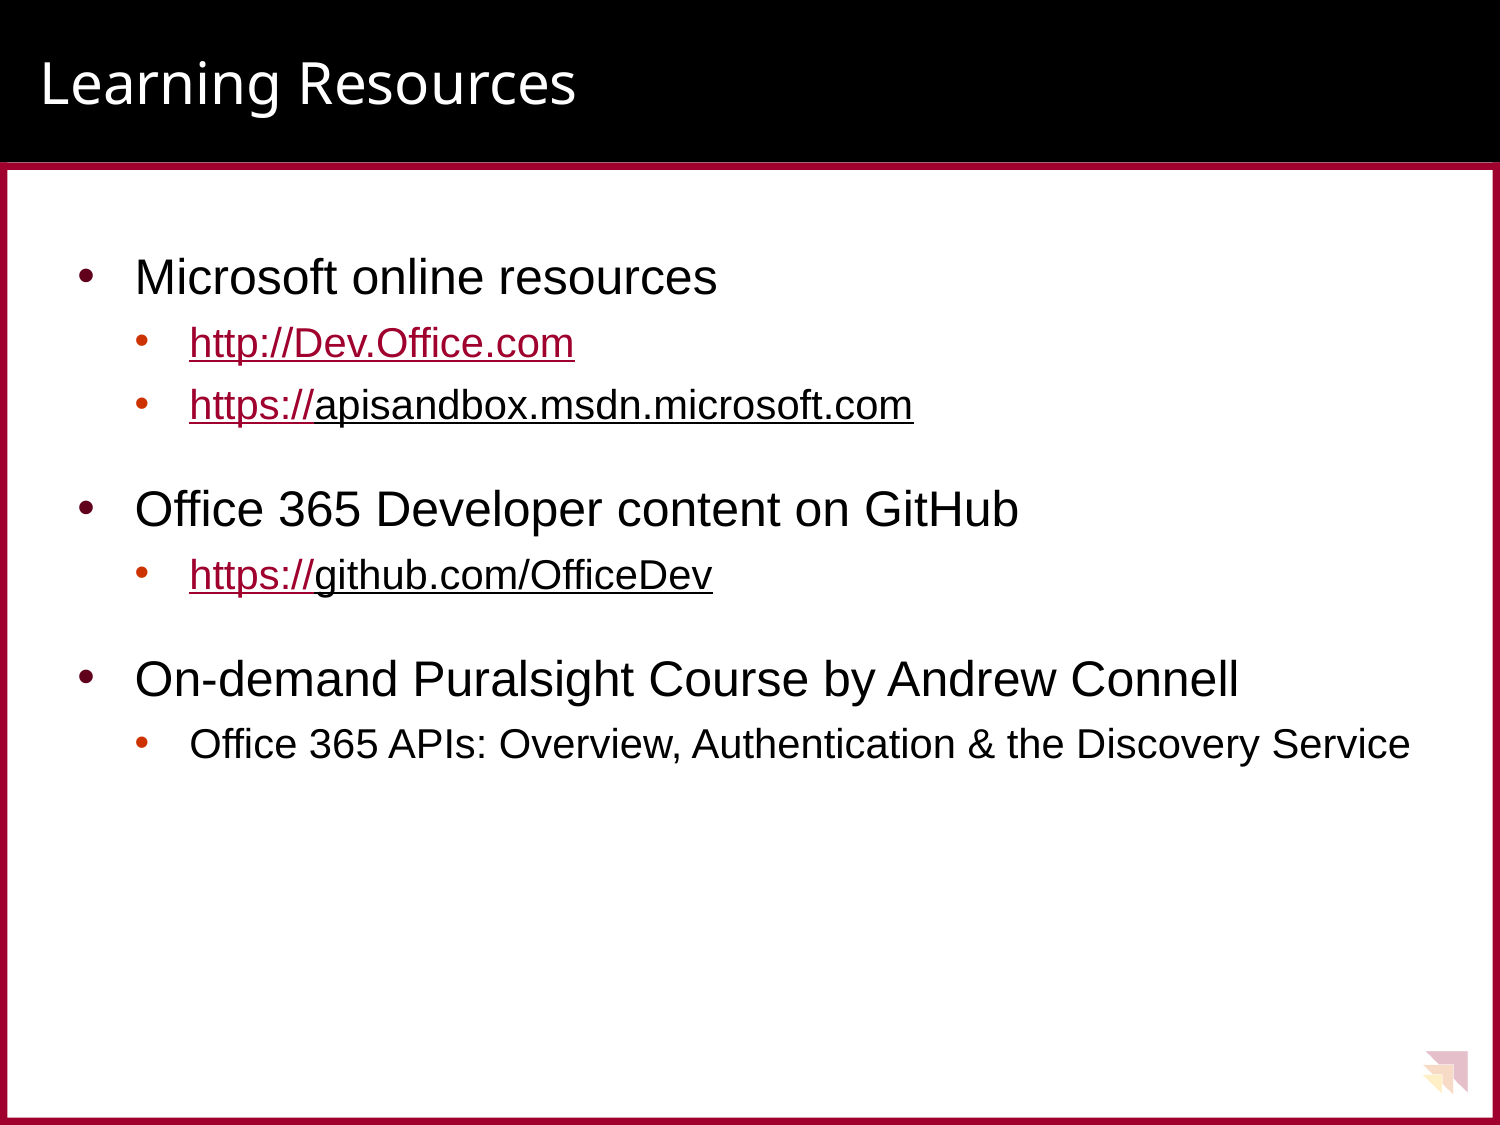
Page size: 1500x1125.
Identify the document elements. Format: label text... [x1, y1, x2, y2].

title Learning Resources [24, 12, 1438, 150]
list Microsoft online resources http://Dev.Office.com https://apisandbox.msdn.microsoft.com Office 365 Developer content on GitHub https://github.com/OfficeDev On-demand Puralsight Course by Andrew Connell Office 365 APIs: Overview, Authentication & the Discovery Service [62, 237, 1438, 1088]
